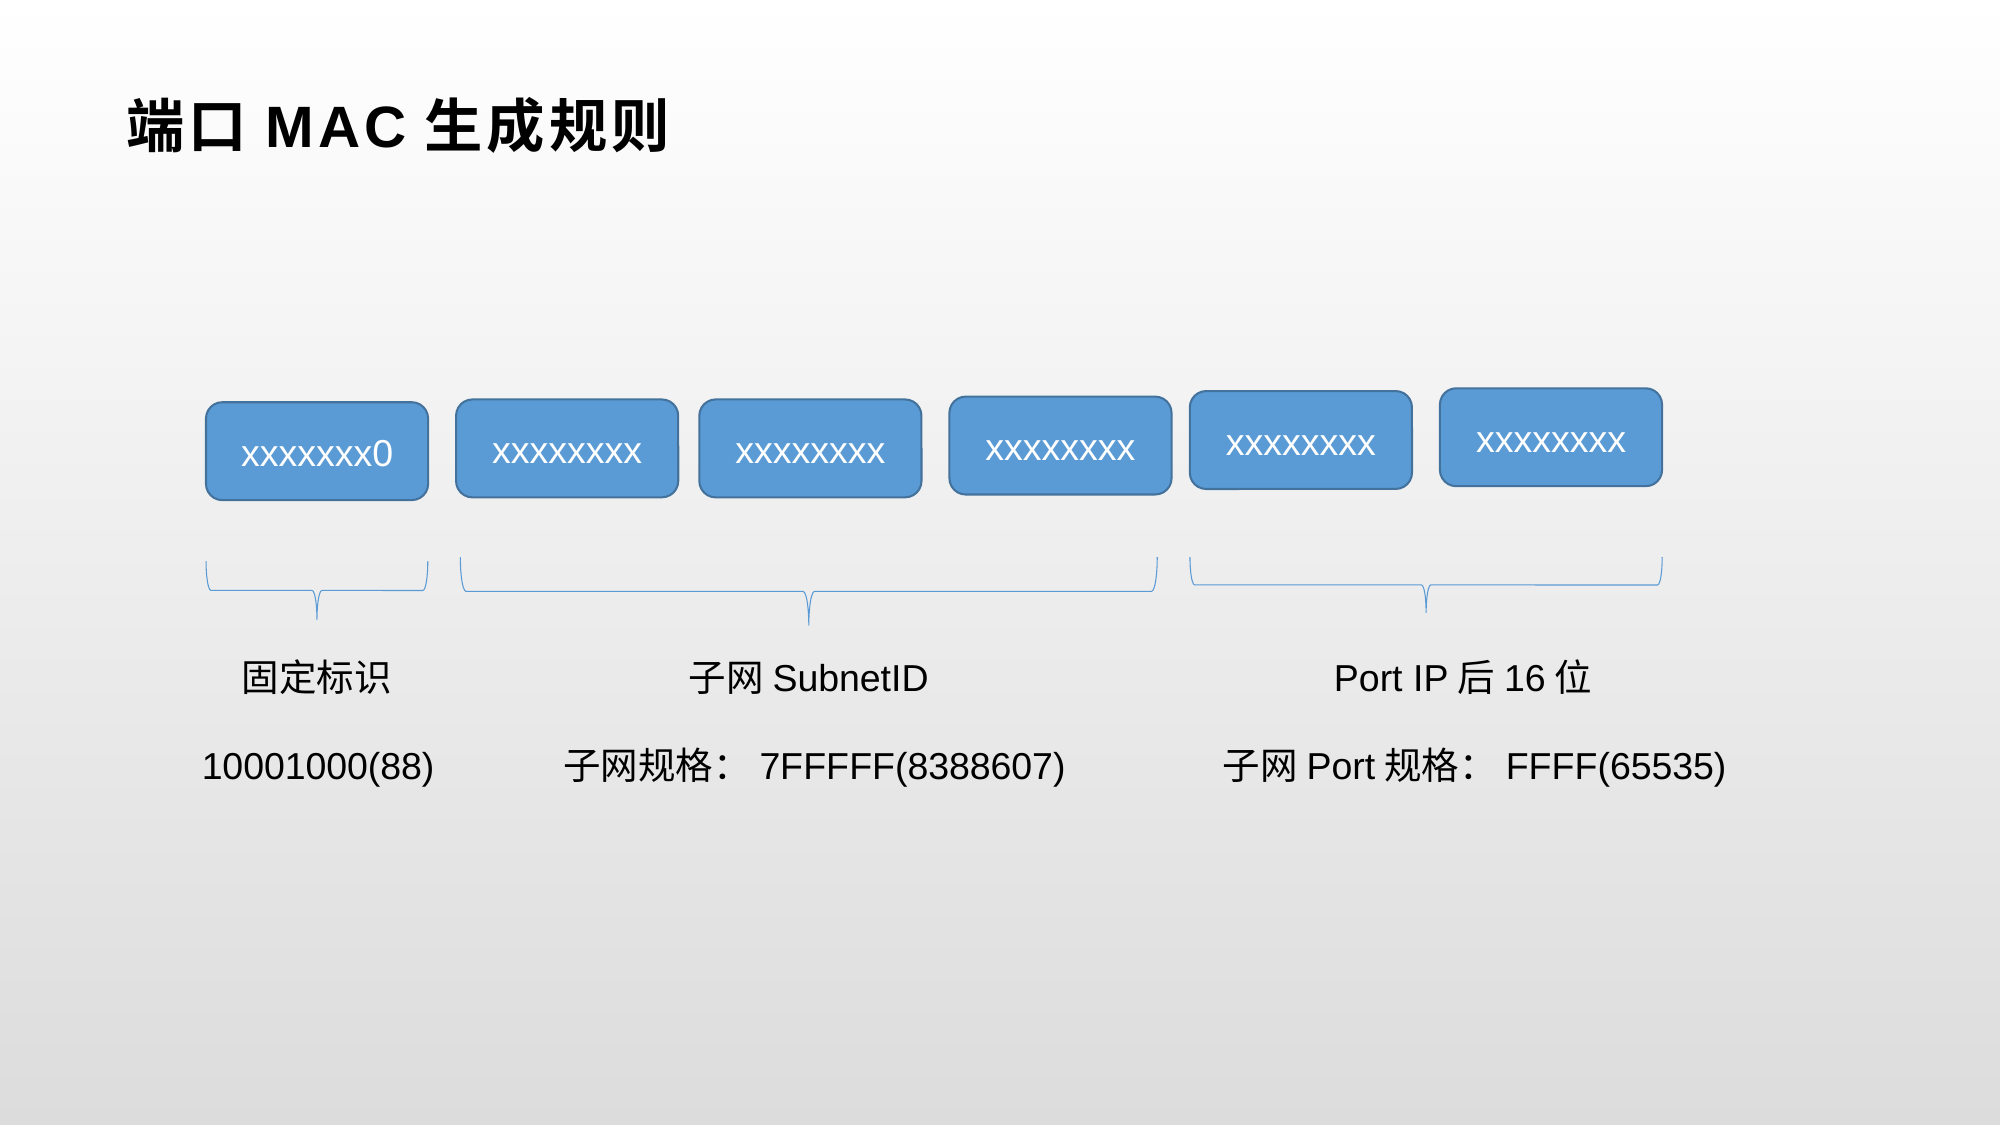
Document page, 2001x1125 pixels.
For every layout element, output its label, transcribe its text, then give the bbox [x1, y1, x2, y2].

text_box 固定标识 [226, 646, 407, 707]
text_box 10001000(88) [187, 734, 469, 795]
text_box [459, 557, 1158, 626]
text_box xxxxxxxx [698, 398, 923, 499]
title 端口MAC生成规则 [109, 70, 1891, 178]
text_box 子网规格：7FFFFF(8388607) [548, 734, 1081, 795]
text_box [205, 561, 429, 620]
text_box Port IP后16位 [1319, 646, 1607, 707]
text_box xxxxxxx0 [204, 401, 430, 502]
text_box xxxxxxxx [1188, 390, 1414, 491]
text_box 子网Port规格：FFFF(65535) [1207, 734, 1742, 795]
text_box [1189, 557, 1663, 613]
text_box xxxxxxxx [455, 398, 680, 499]
text_box xxxxxxxx [948, 395, 1173, 496]
text_box xxxxxxxx [1438, 387, 1664, 488]
text_box 子网SubnetID [673, 646, 944, 707]
